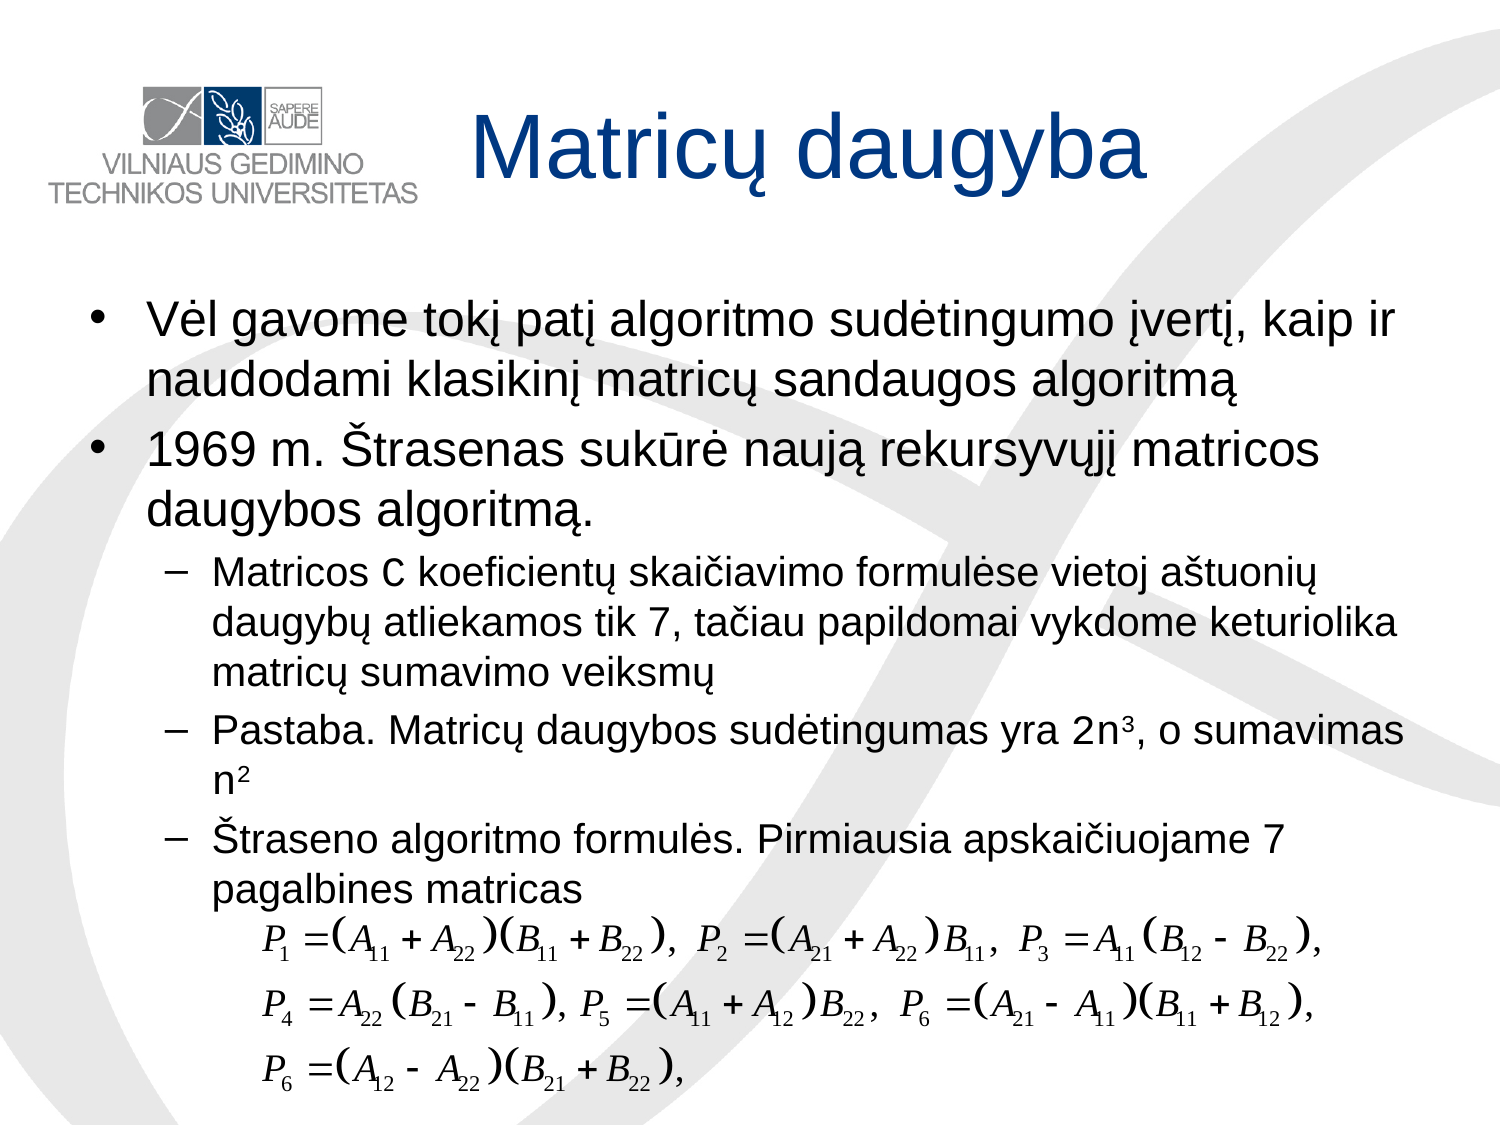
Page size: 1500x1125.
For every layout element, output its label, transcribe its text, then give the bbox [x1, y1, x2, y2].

title Matricų daugyba [454, 19, 1447, 265]
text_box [253, 907, 1329, 1107]
list Vėl gavome tokį patį algoritmo sudėtingumo įvertį, kaip ir naudodami klasikinį matricų sandaugos algoritmą 1969 m. Štrasenas sukūrė naują rekursyvųjį matricos daugybos algoritmą. Matricos C koeficientų skaičiavimo formulėse vietoj aštuonių daugybų atliekamos tik 7, tačiau papildomai vykdome keturiolika matricų sumavimo veiksmų Pastaba. Matricų daugybos sudėtingumas yra 2n3, o sumavimas n2 Štraseno algoritmo formulės. Pirmiausia apskaičiuojame 7 pagalbines matricas [75, 278, 1447, 1035]
picture [0, 0, 1500, 1125]
